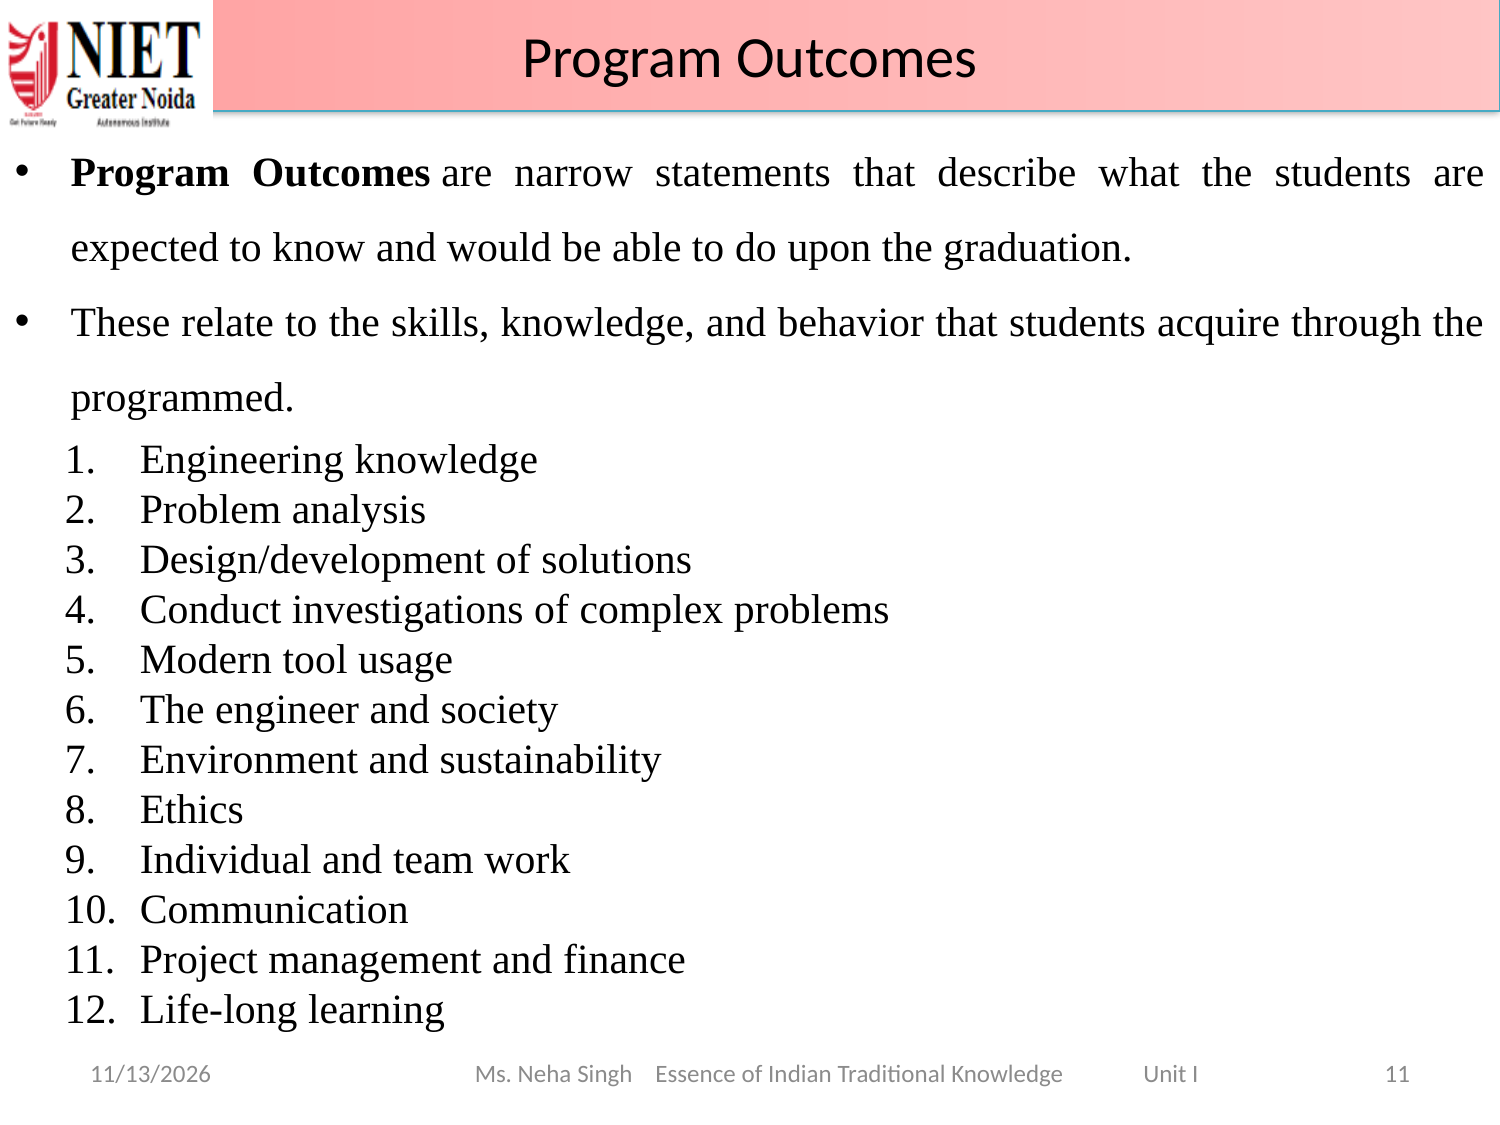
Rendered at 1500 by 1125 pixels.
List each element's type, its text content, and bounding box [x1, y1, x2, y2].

picture [0, 0, 213, 151]
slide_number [75, 1042, 425, 1103]
title Program Outcomes [213, 0, 1500, 112]
text_box Program Outcomes are narrow statements that describe what the students are expected to know and would be able to do upon the graduation. These relate to the skills, knowledge, and behavior that students acquire through the programmed. [0, 112, 1500, 428]
slide_number 11 [1074, 1042, 1425, 1103]
footer Ms. Neha Singh Essence of Indian Traditional Knowledge Unit I [425, 1042, 1074, 1103]
text_box Engineering knowledge Problem analysis Design/development of solutions Conduct investigations of complex problems Modern tool usage The engineer and society Environment and sustainability Ethics Individual and team work Communication Project management and finance Life-long learning [50, 424, 1450, 1040]
